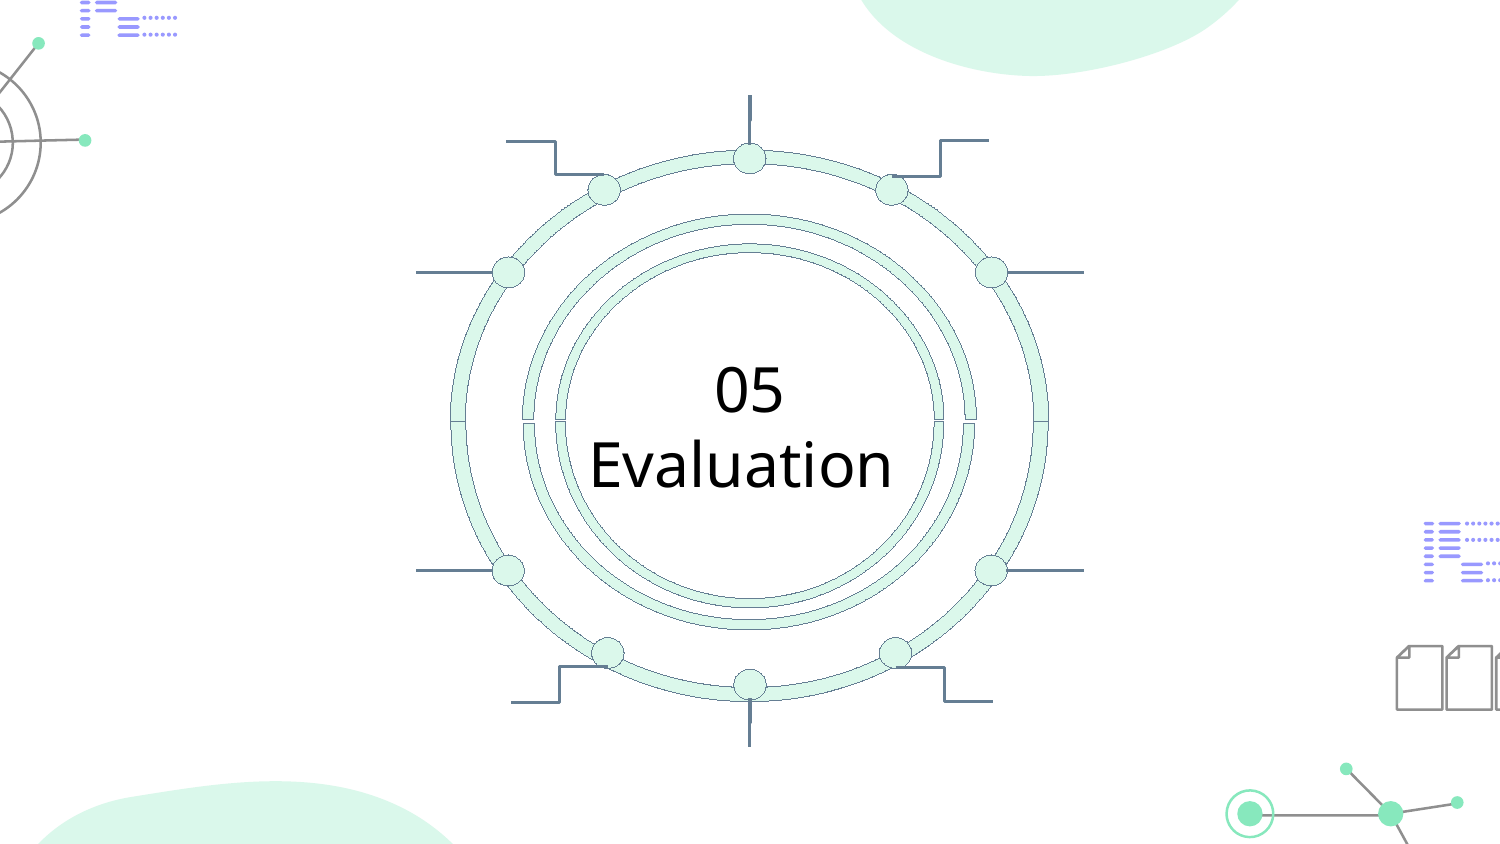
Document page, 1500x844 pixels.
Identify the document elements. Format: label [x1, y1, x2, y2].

text_box [415, 421, 1085, 747]
text_box [415, 96, 1085, 420]
